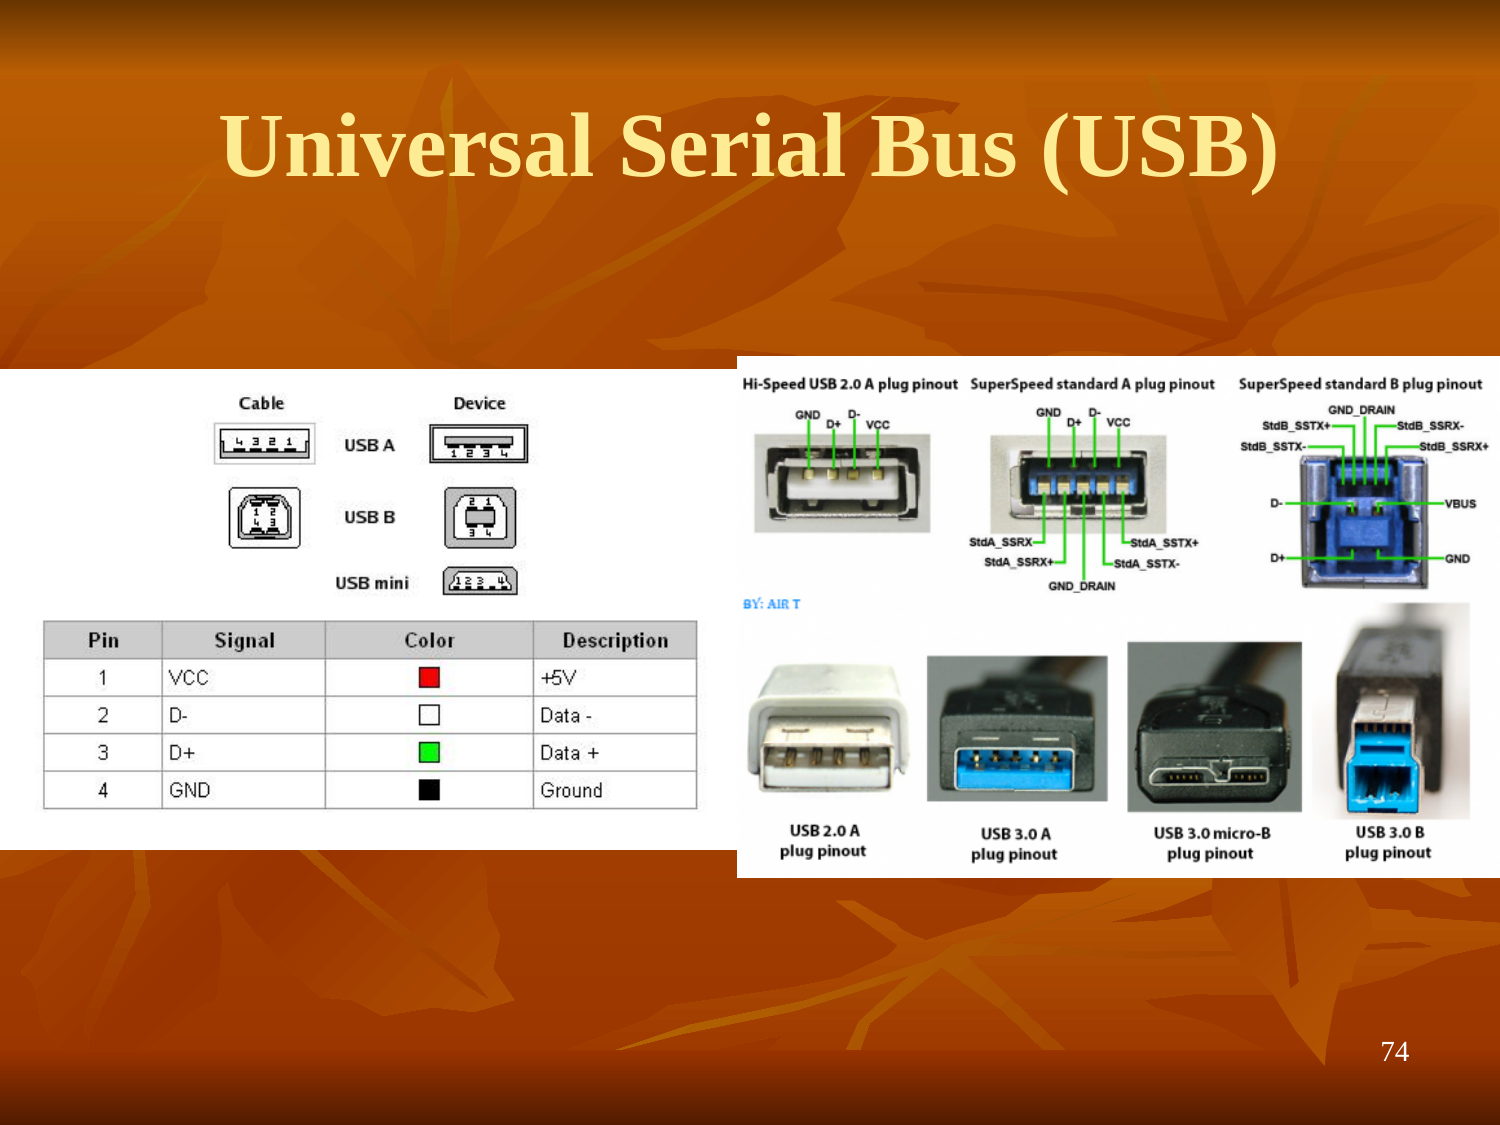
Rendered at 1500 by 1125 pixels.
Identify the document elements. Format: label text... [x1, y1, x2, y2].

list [737, 356, 1500, 878]
title Universal Serial Bus (USB) [74, 45, 1426, 234]
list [0, 369, 732, 851]
slide_number 74 [1074, 1024, 1426, 1101]
